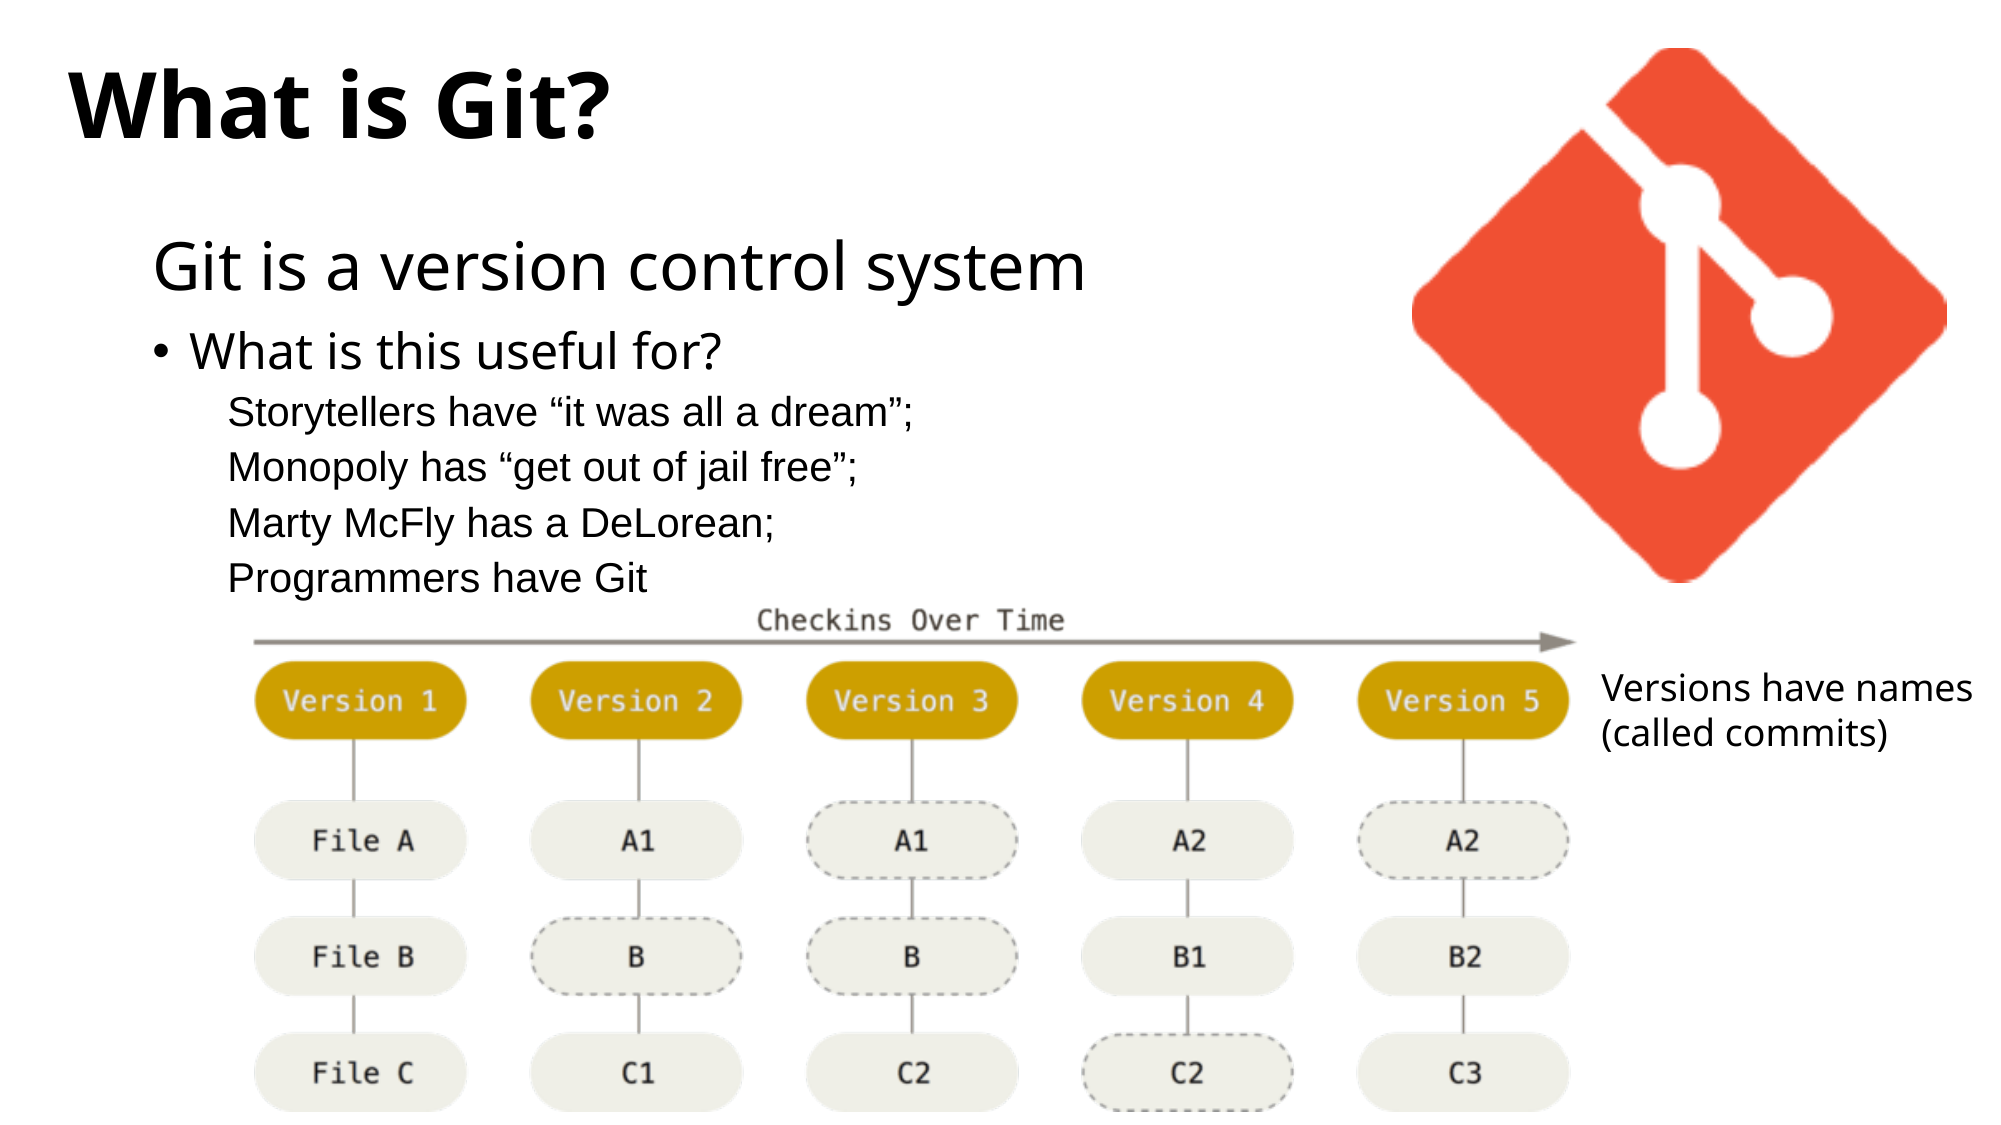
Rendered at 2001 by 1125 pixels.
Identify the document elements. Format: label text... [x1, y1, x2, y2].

picture [1412, 48, 1947, 583]
title What is Git? [53, 0, 1779, 218]
picture [253, 607, 1579, 1112]
list Git is a version control system What is this useful for? Storytellers have “it was all a dream”; Monopoly has “get out of jail free”; Marty McFly has a DeLorean; Programmers have Git [137, 225, 1448, 940]
text_box Versions have names (called commits) [1586, 656, 1999, 761]
